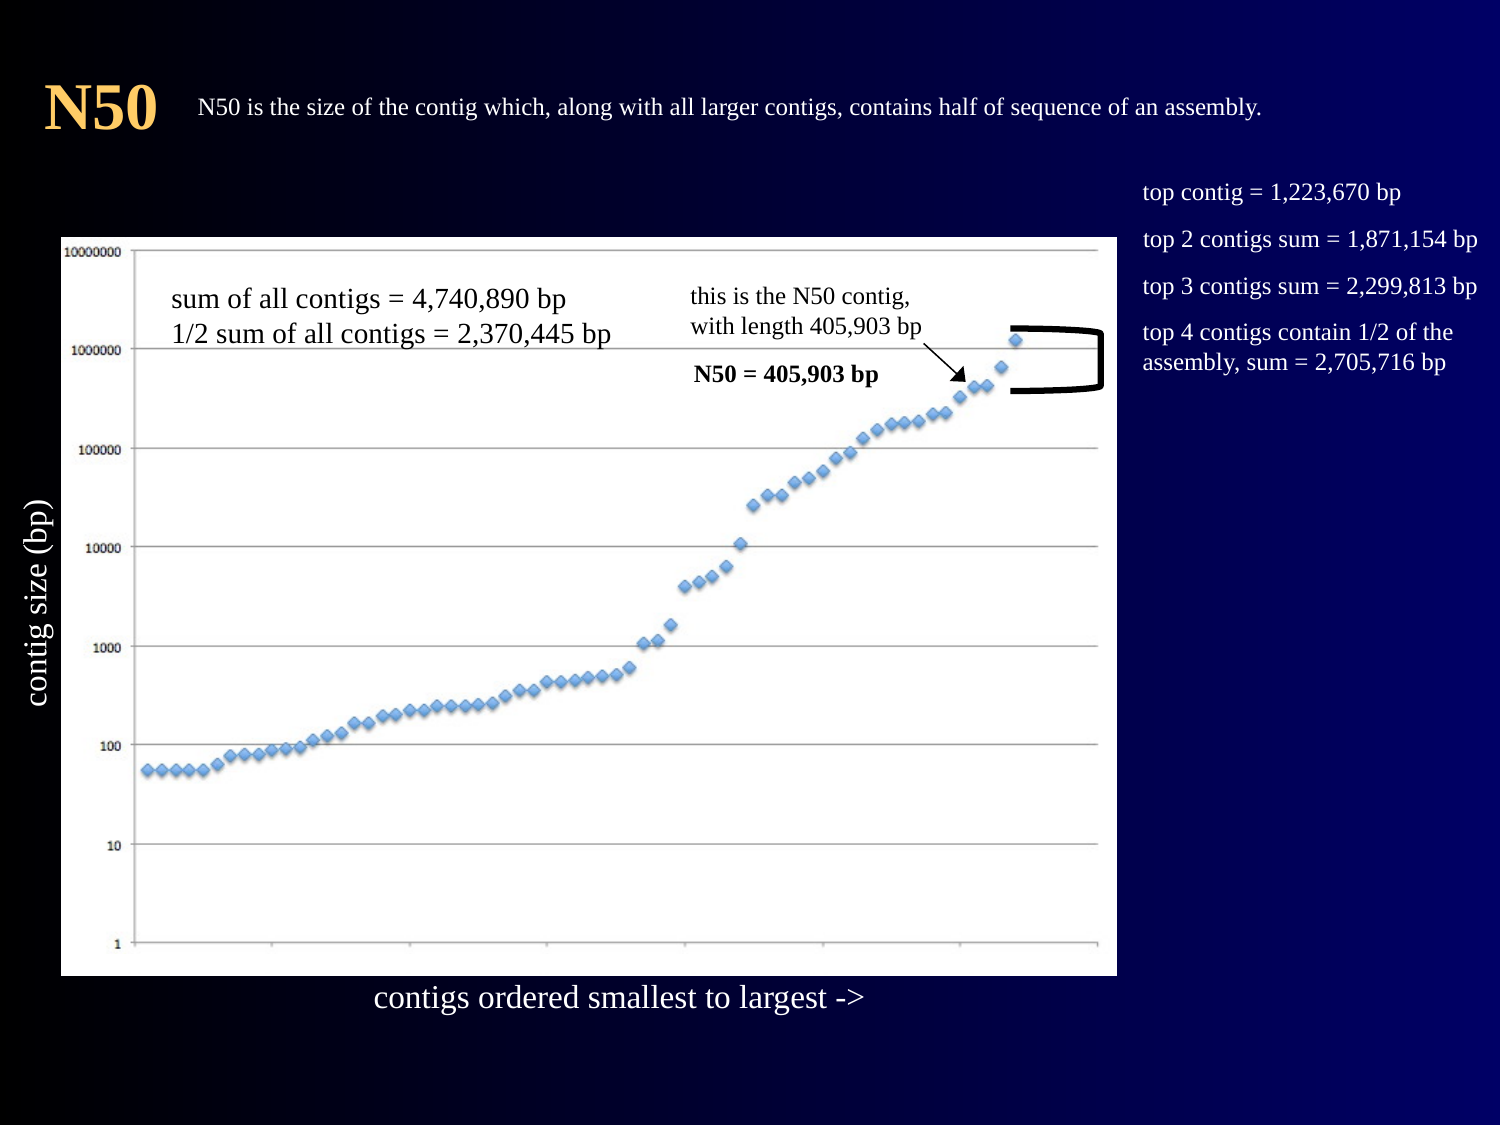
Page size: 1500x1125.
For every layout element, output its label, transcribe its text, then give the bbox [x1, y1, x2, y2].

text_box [923, 343, 966, 383]
picture [61, 236, 1117, 977]
text_box top 2 contigs sum = 1,871,154 bp [1128, 215, 1500, 260]
text_box contigs ordered smallest to largest -> [358, 983, 881, 1023]
text_box top 4 contigs contain 1/2 of the assembly, sum = 2,705,716 bp [1128, 308, 1500, 383]
text_box contig size (bp) [5, 485, 55, 722]
text_box N50 is the size of the contig which, along with all larger contigs, contains half of sequence of an assembly. [182, 83, 1317, 129]
text_box top 3 contigs sum = 2,299,813 bp [1128, 262, 1500, 308]
title N50 [29, 59, 1455, 147]
text_box top contig = 1,223,670 bp [1128, 168, 1500, 213]
